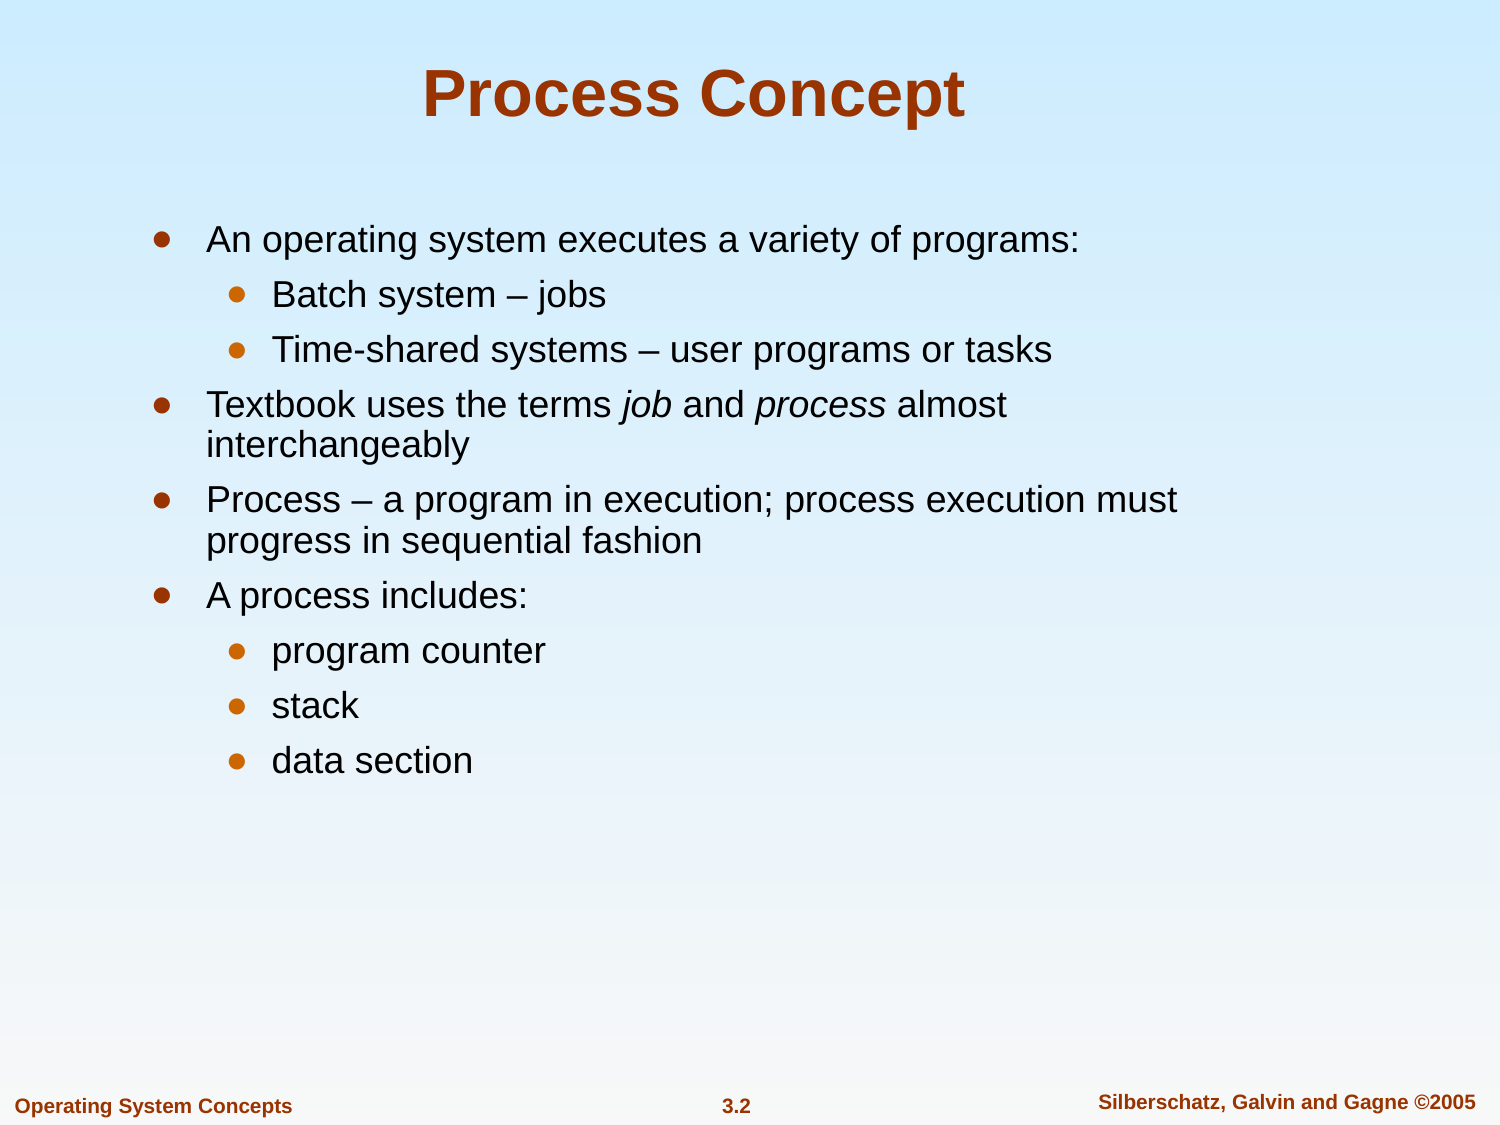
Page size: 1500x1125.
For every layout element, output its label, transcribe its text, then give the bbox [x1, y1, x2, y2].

text_box Process Concept [112, 37, 1277, 138]
text_box An operating system executes a variety of programs: Batch system – jobs Time-shared systems – user programs or tasks Textbook uses the terms job and process almost interchangeably Process – a program in execution; process execution must progress in sequential fashion A process includes: program counter stack data section [135, 212, 1216, 833]
